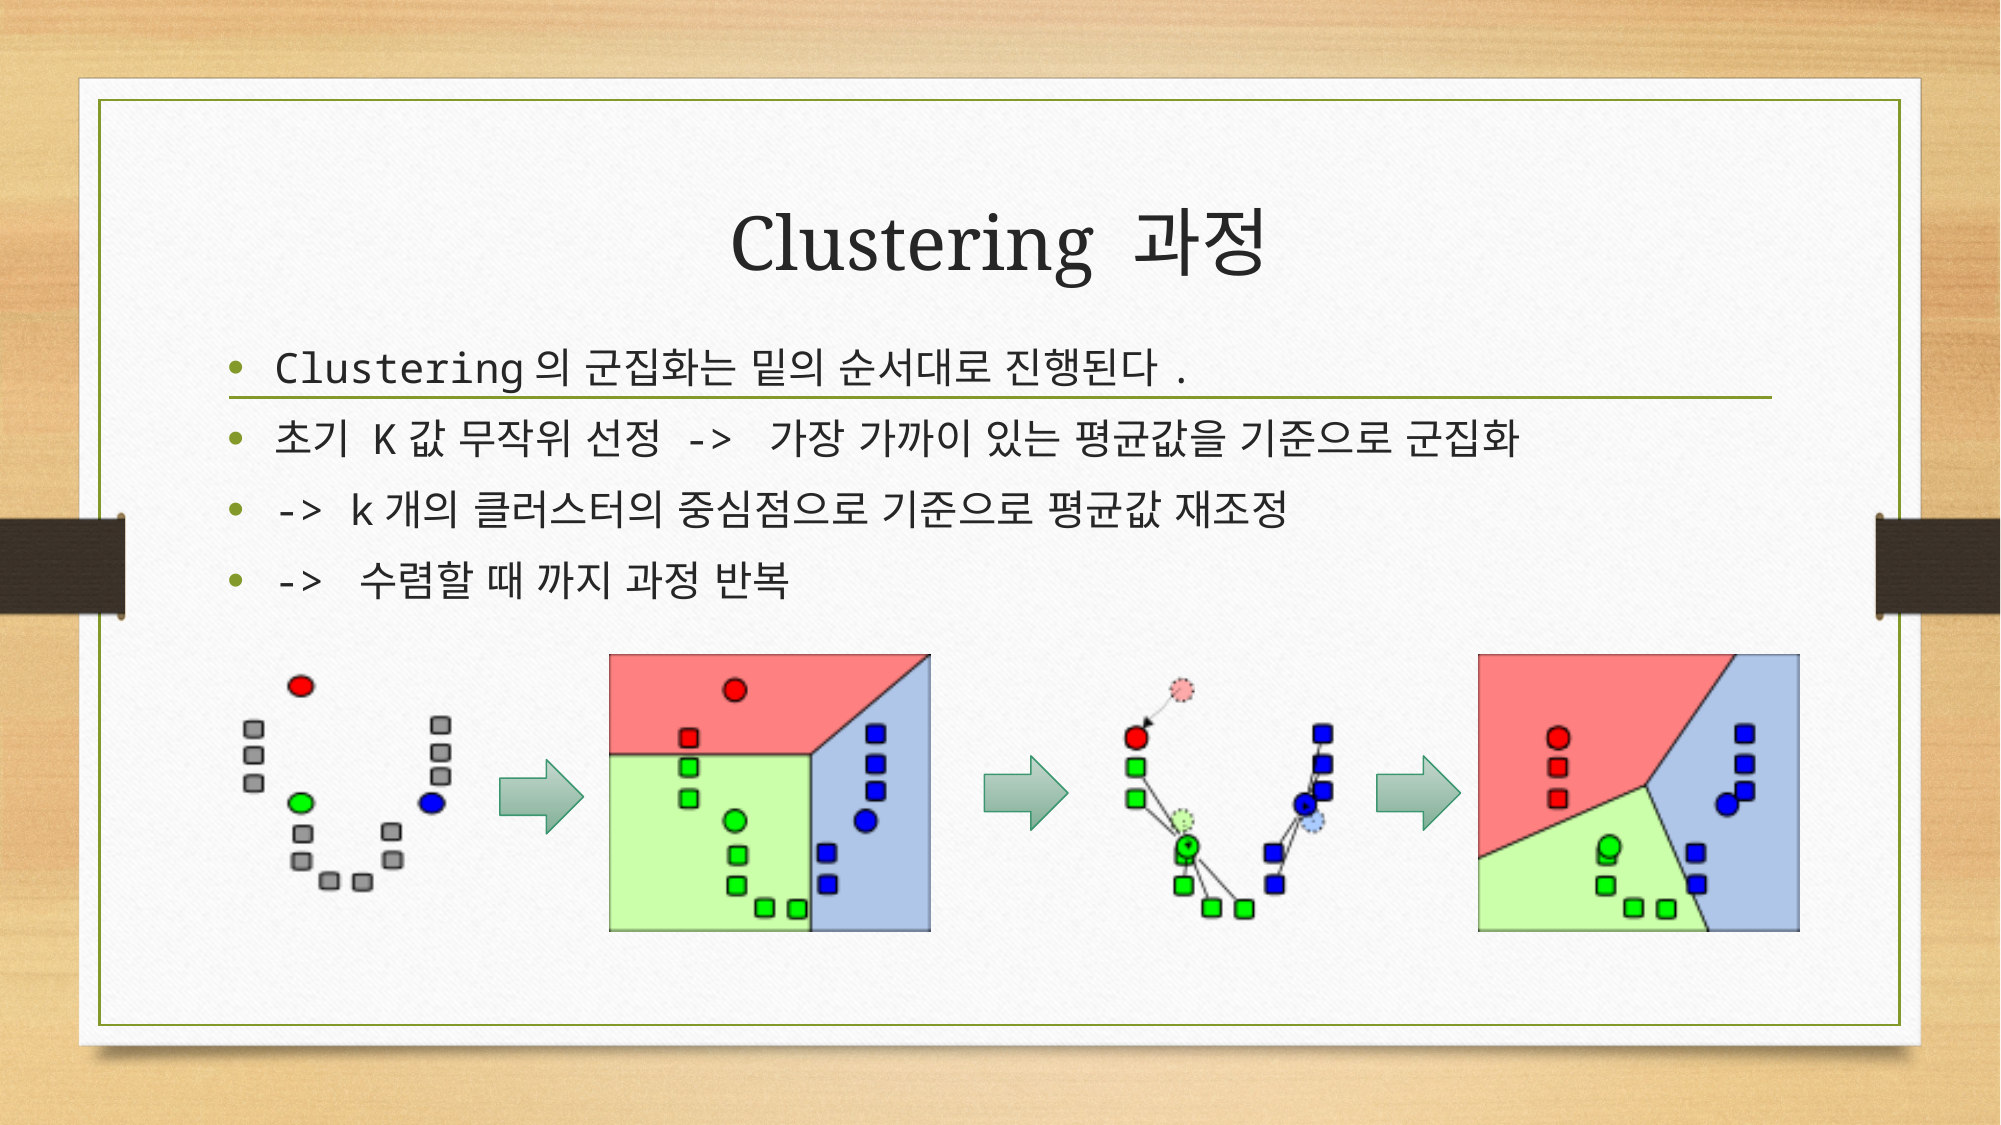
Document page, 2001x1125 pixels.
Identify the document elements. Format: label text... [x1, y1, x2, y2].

title Clustering 과정 [212, 161, 1788, 321]
text_box [983, 755, 1056, 831]
picture [0, 0, 2001, 1125]
list Clustering의 군집화는 밑의 순서대로 진행된다. 초기 K값 무작위 선정 -> 가장 가까이 있는 평균값을 기준으로 군집화 -> k개의 클러스터의 중심점으로 기준으로 평균값 재조정 -> 수렴할 때 까지 과정 반복 [212, 334, 1788, 964]
text_box [499, 758, 585, 835]
text_box [1379, 755, 1462, 831]
